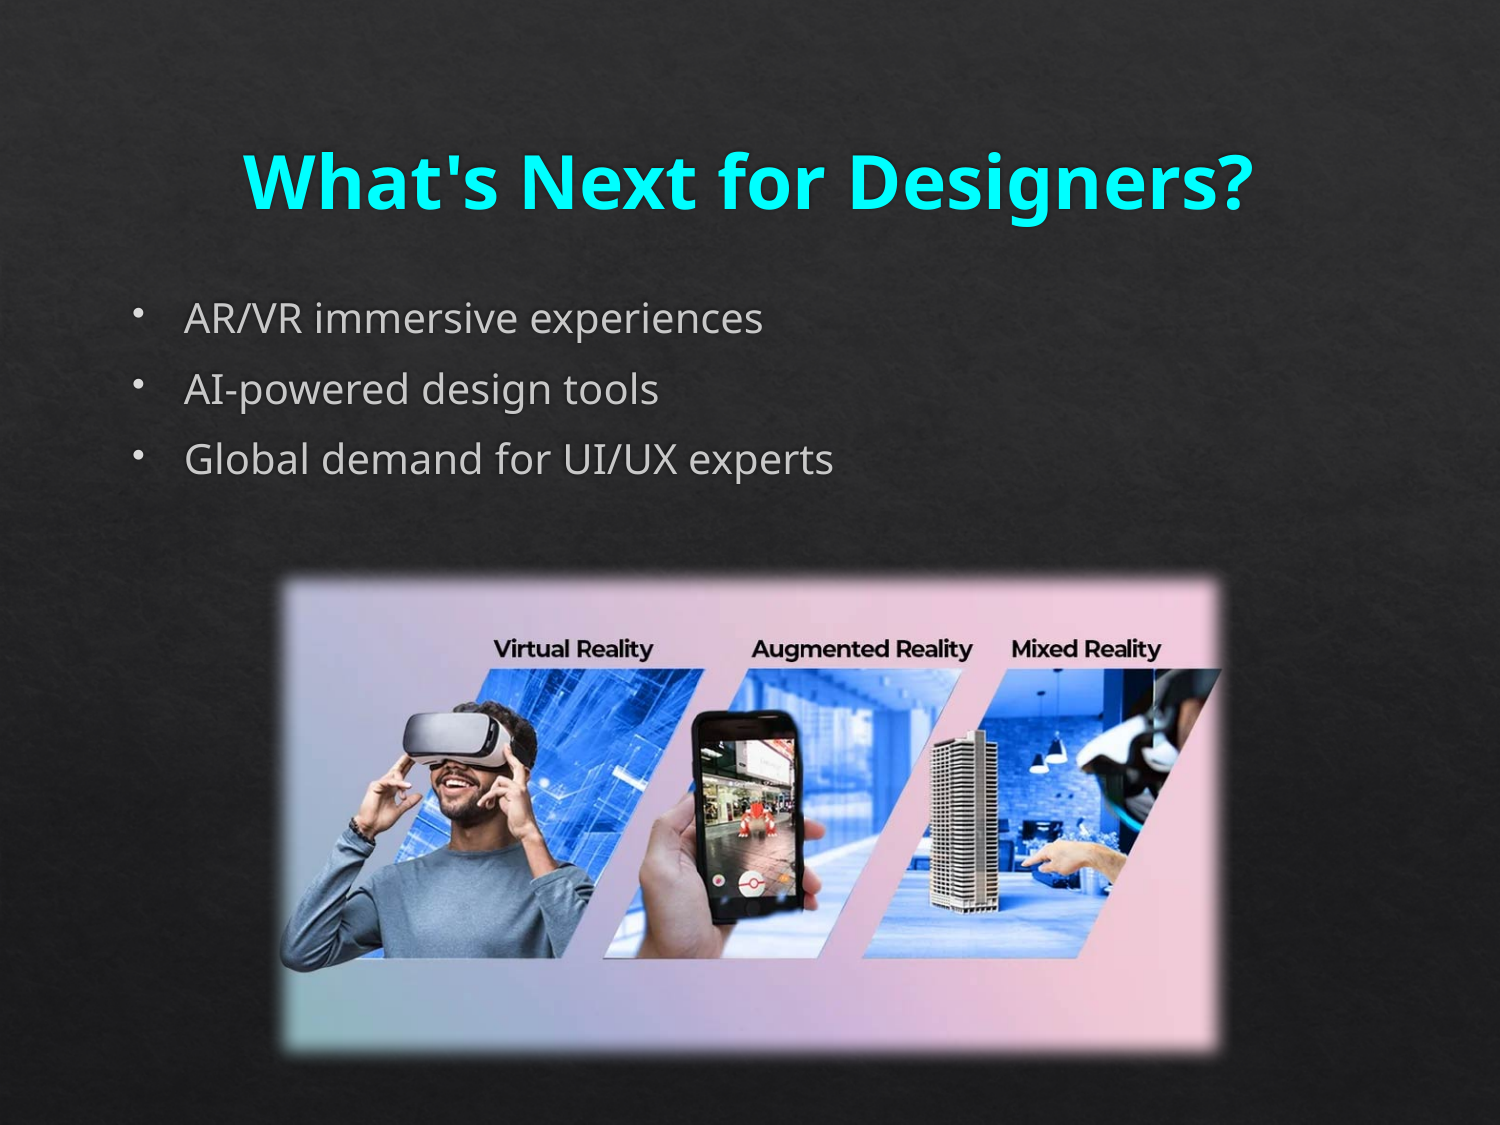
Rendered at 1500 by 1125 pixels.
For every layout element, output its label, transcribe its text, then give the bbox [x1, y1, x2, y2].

list AR/VR immersive experiences AI-powered design tools Global demand for UI/UX experts [112, 284, 1387, 950]
picture [266, 562, 1234, 1069]
title What's Next for Designers? [112, 99, 1387, 260]
